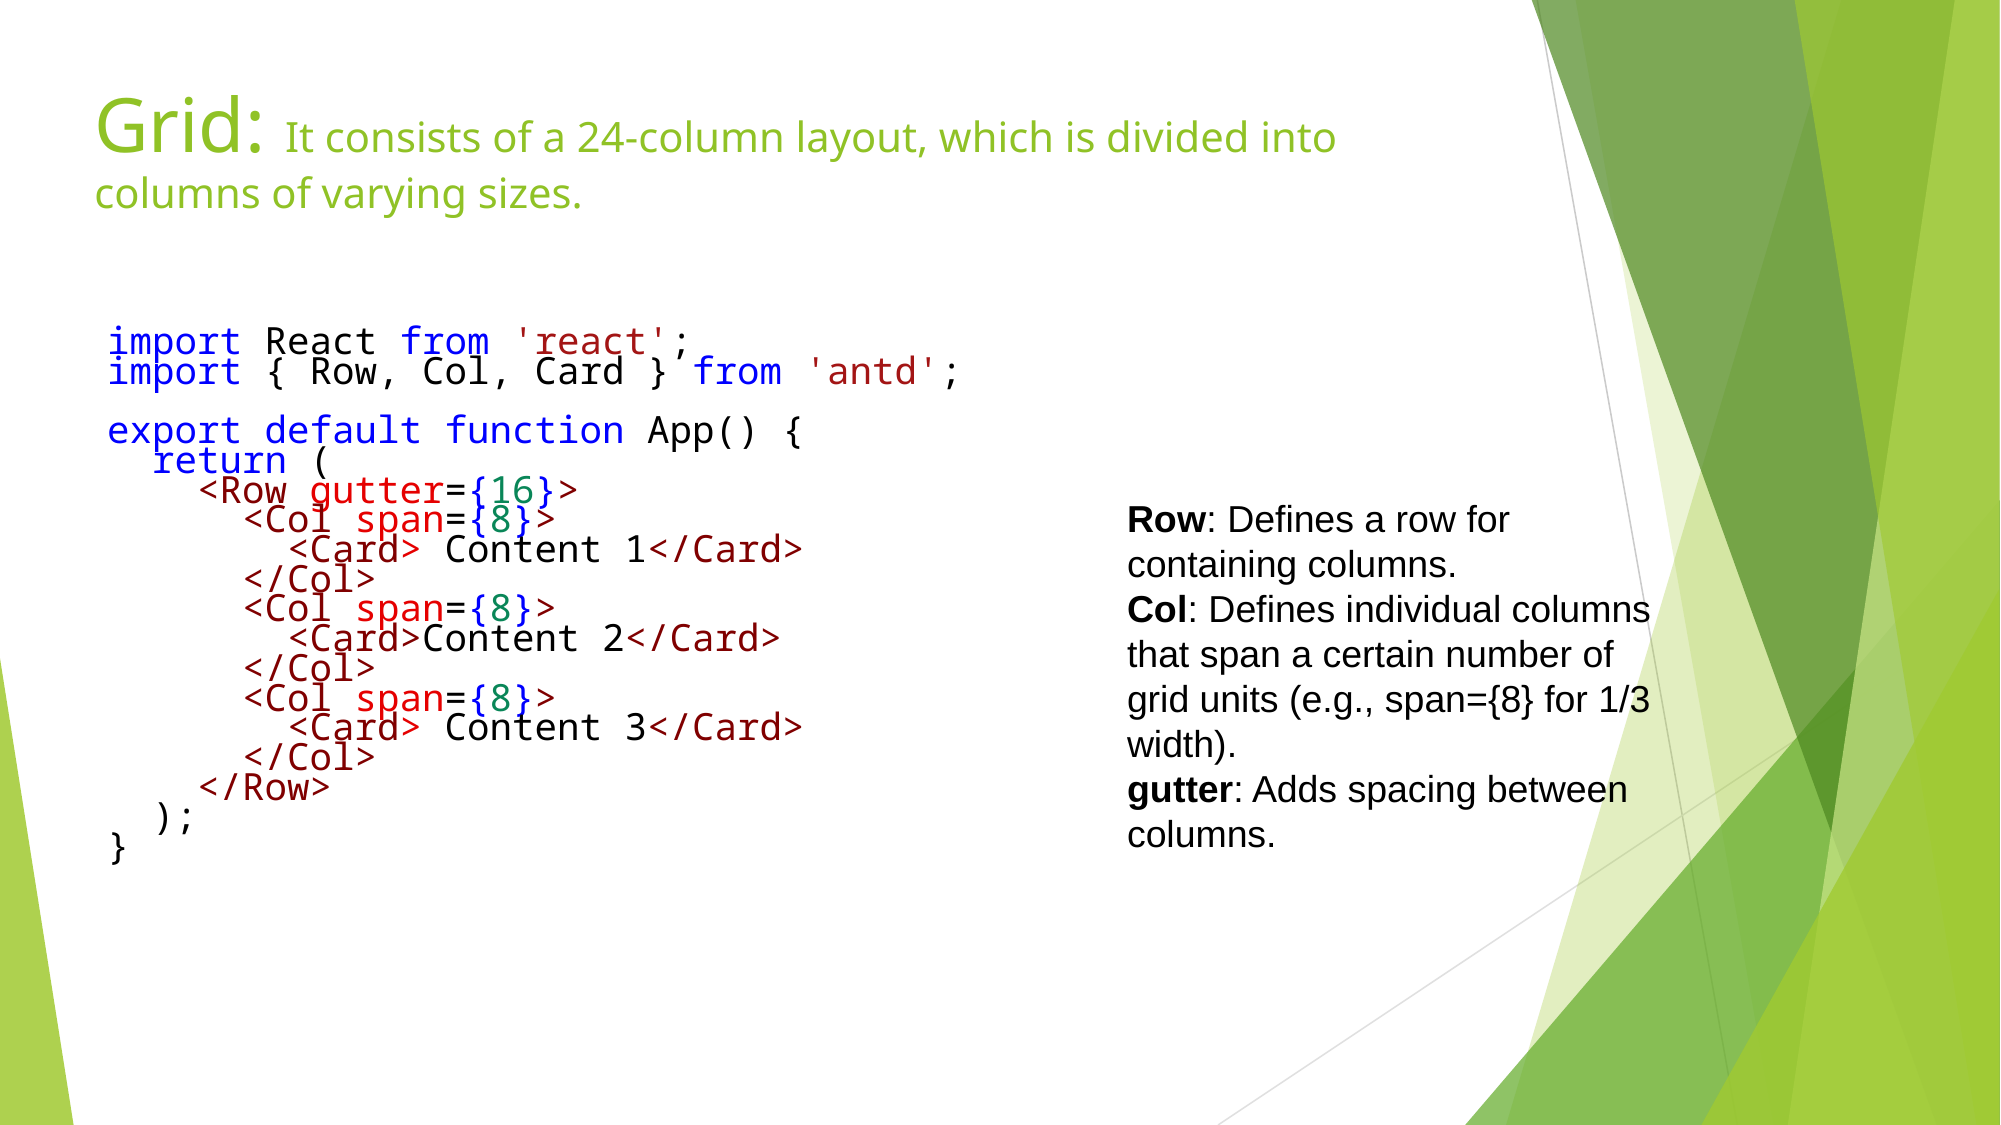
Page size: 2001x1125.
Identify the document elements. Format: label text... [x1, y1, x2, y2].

title Grid: It consists of a 24-column layout, which is divided into columns of varying sizes. [92, 75, 1513, 265]
text_box import React from 'react'; import { Row, Col, Card } from 'antd'; export default function App() { return ( <Row gutter={16}> <Col span={8}> <Card> Content 1</Card> </Col> <Col span={8}> <Card>Content 2</Card> </Col> <Col span={8}> <Card> Content 3</Card> </Col> </Row> ); } [92, 324, 1093, 934]
text_box Row: Defines a row for containing columns. Col: Defines individual columns that span a certain number of grid units (e.g., span={8} for 1/3 width). gutter: Adds spacing between columns. [1112, 487, 1689, 863]
